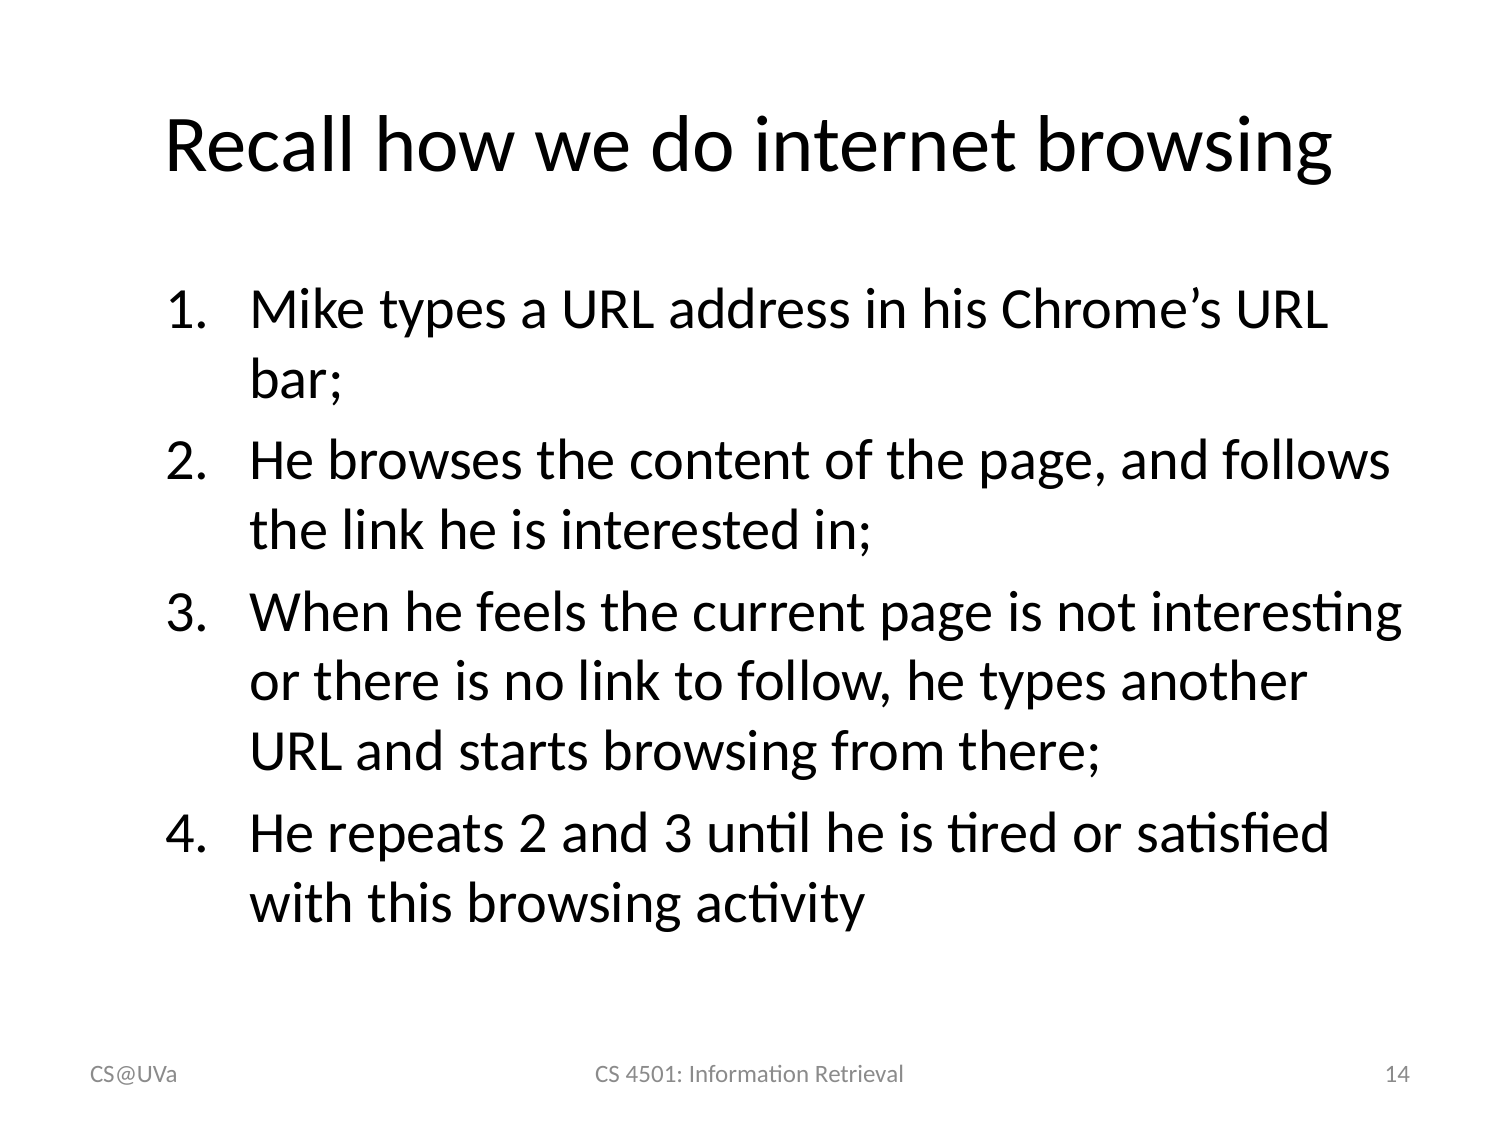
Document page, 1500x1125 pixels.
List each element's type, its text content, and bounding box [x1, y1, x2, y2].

list Mike types a URL address in his Chrome’s URL bar; He browses the content of the page, and follows the link he is interested in; When he feels the current page is not interesting or there is no link to follow, he types another URL and starts browsing from there; He repeats 2 and 3 until he is tired or satisfied with this browsing activity [75, 262, 1425, 1005]
title Recall how we do internet browsing [75, 45, 1425, 233]
slide_number 14 [1074, 1042, 1425, 1103]
footer CS 4501: Information Retrieval [512, 1042, 988, 1103]
slide_number CS@UVa [75, 1042, 425, 1103]
